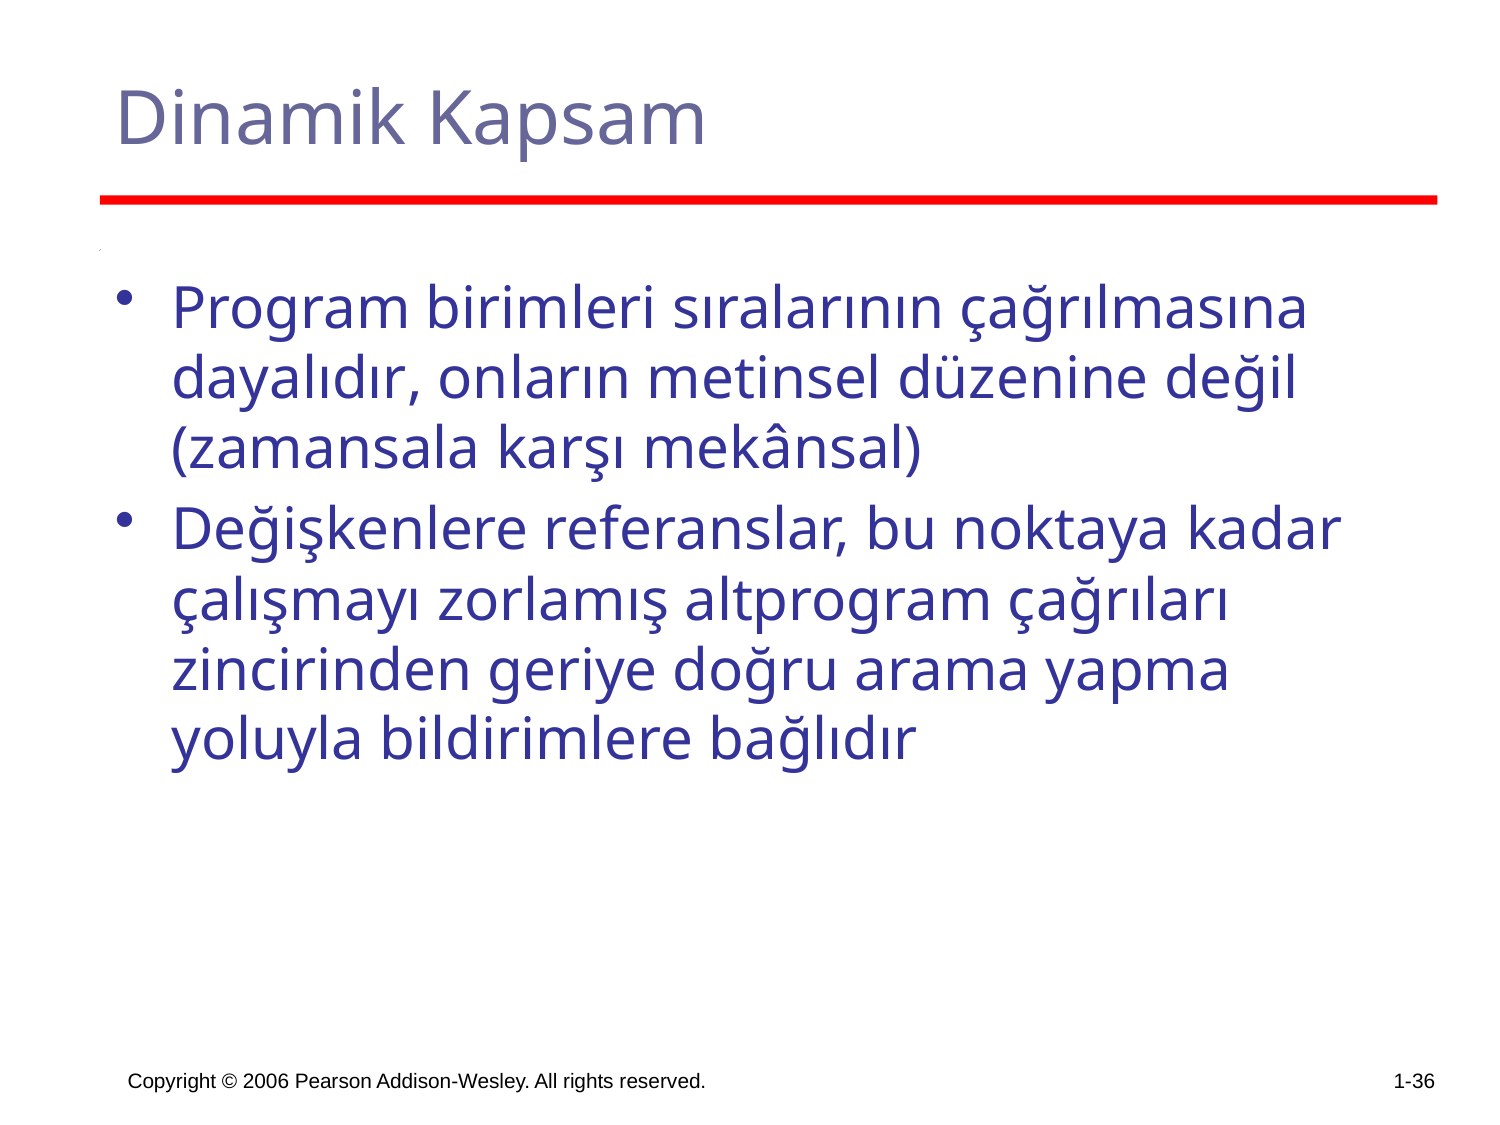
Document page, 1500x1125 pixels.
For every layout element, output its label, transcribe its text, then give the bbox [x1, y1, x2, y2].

slide_number 1-36 [1137, 1025, 1450, 1100]
footer Copyright © 2006 Pearson Addison-Wesley. All rights reserved. [112, 1025, 800, 1100]
list Program birimleri sıralarının çağrılmasına dayalıdır, onların metinsel düzenine değil (zamansala karşı mekânsal) Değişkenlere referanslar, bu noktaya kadar çalışmayı zorlamış altprogram çağrıları zincirinden geriye doğru arama yapma yoluyla bildirimlere bağlıdır [99, 262, 1438, 1013]
title Dinamik Kapsam [99, 62, 1438, 163]
